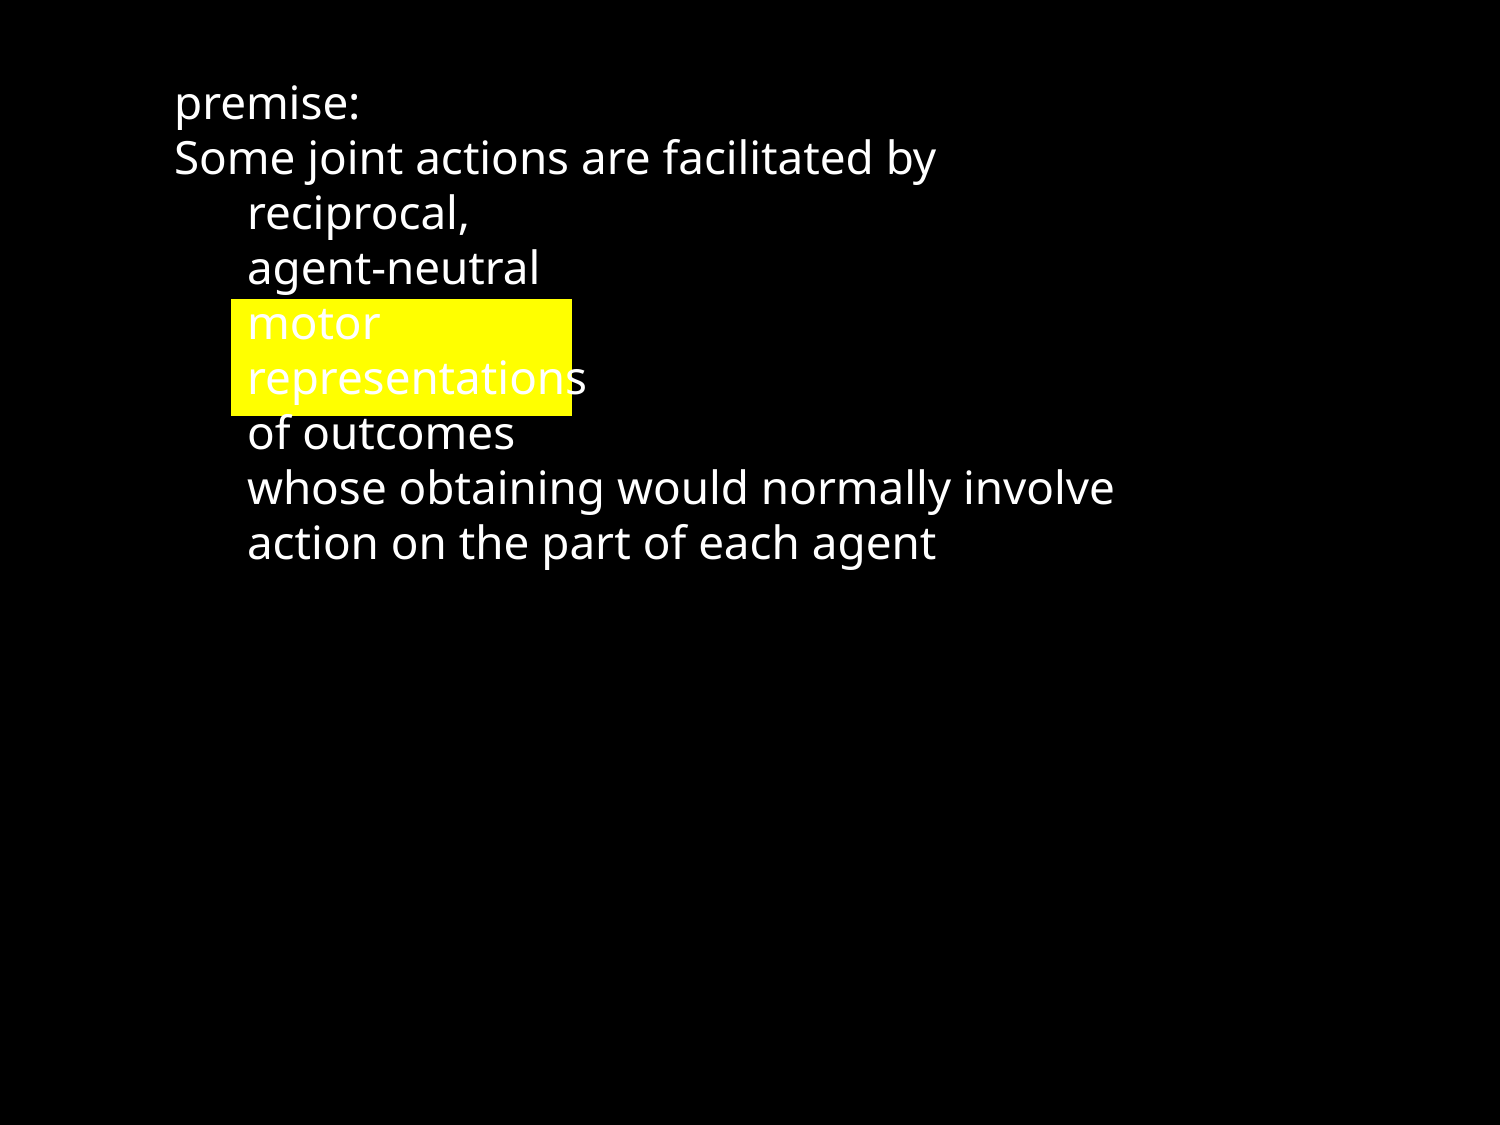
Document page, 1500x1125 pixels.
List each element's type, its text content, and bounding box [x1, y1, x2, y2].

text_box premise: Some joint actions are facilitated by reciprocal, agent-neutral motor representations of outcomes whose obtaining would normally involve action on the part of each agent [159, 66, 1260, 577]
